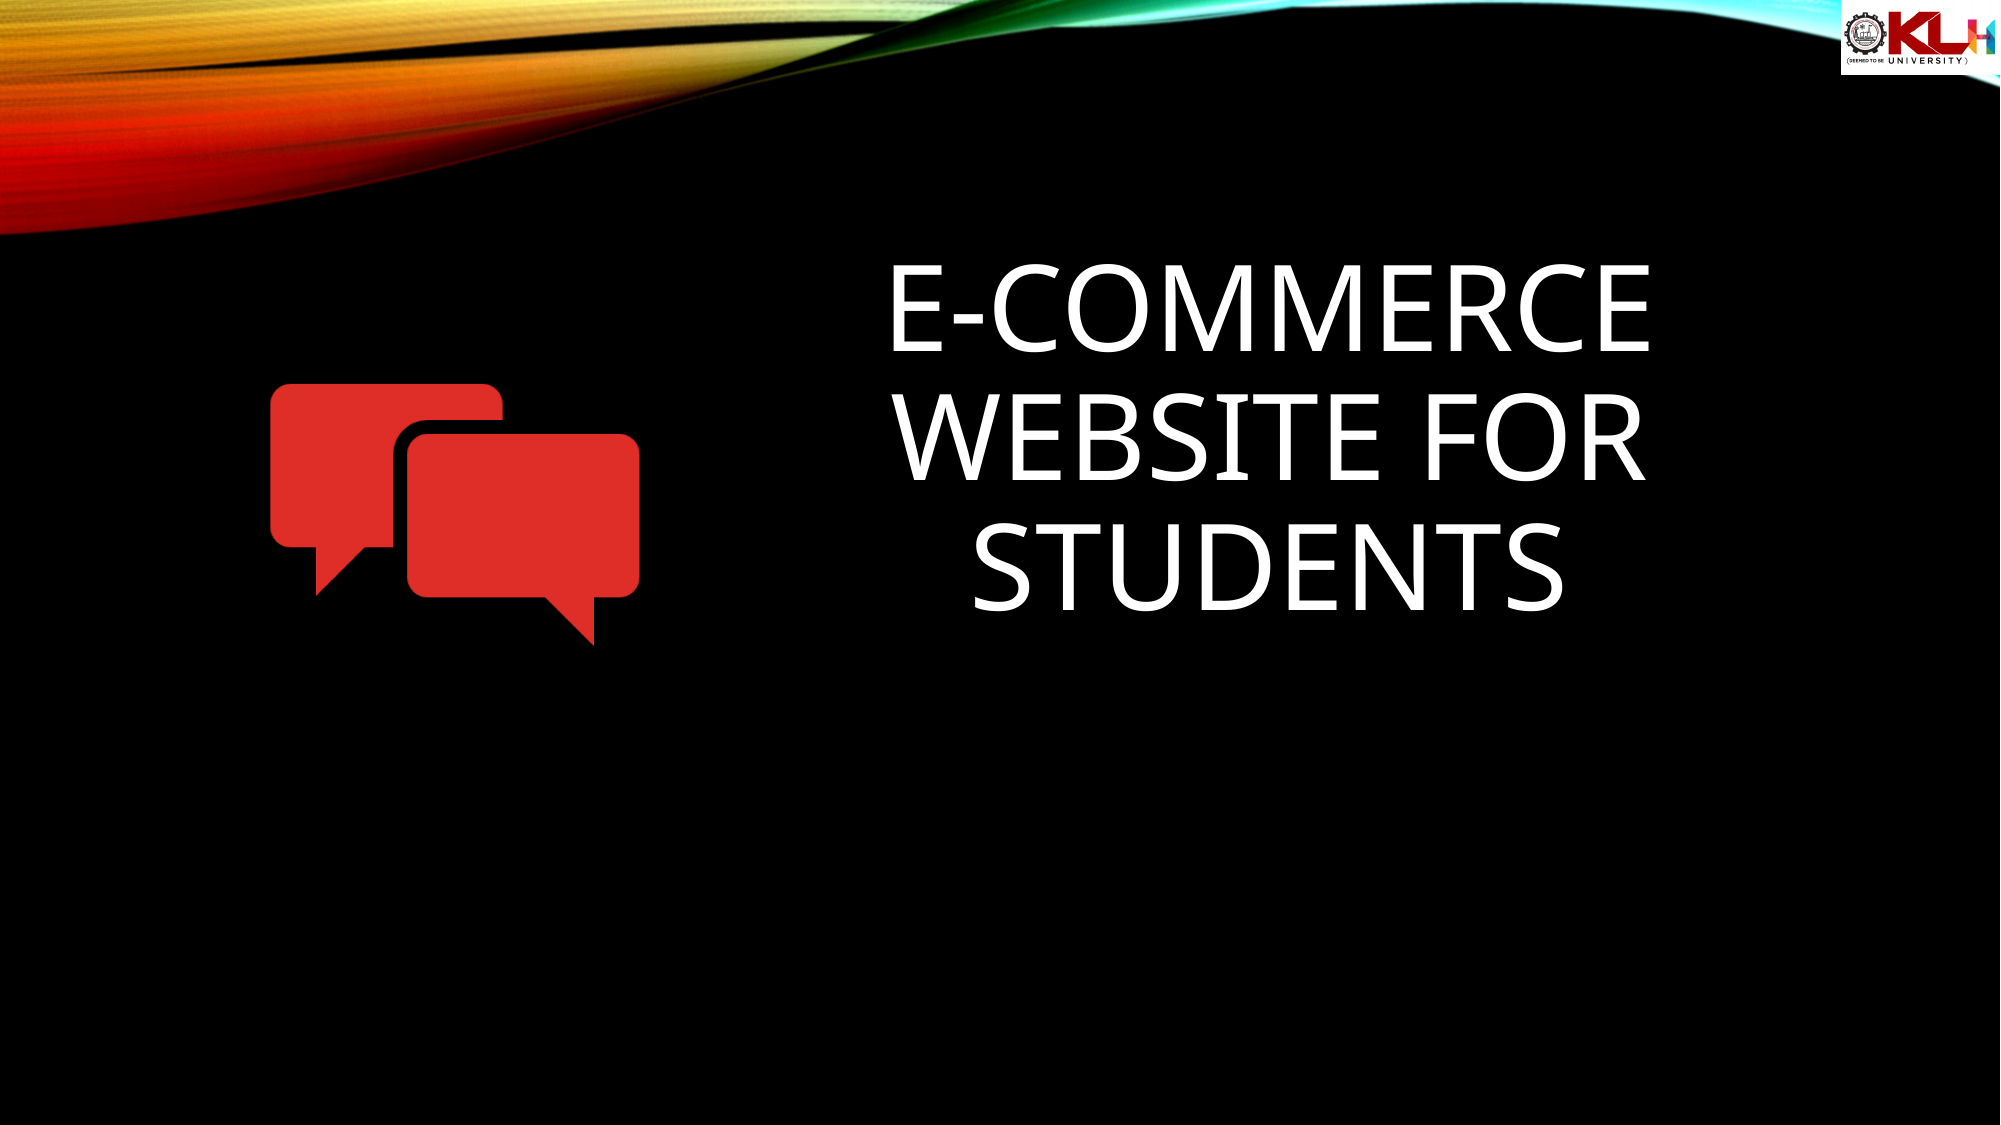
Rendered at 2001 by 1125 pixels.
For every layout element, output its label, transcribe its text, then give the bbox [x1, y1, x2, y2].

picture [0, 0, 2000, 237]
picture [236, 295, 674, 733]
title E-COMMERCE WEBSITE FOR STUDENTS [648, 236, 1891, 644]
